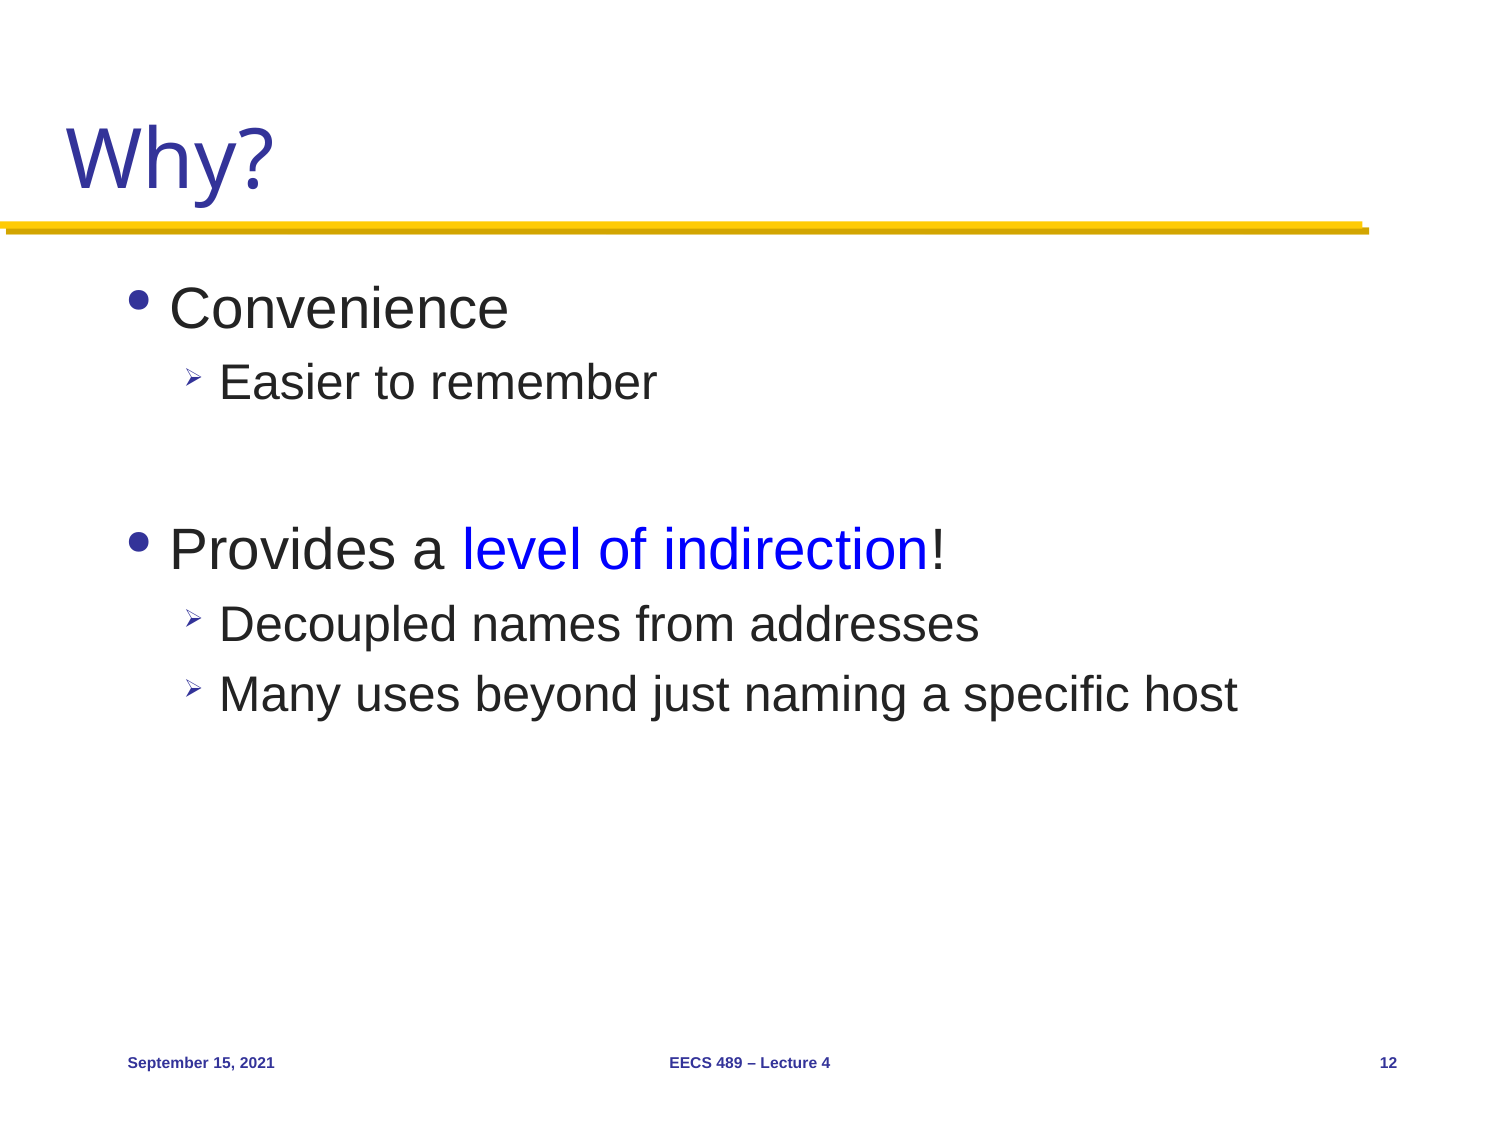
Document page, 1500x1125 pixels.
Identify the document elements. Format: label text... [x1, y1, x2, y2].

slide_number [112, 1024, 426, 1101]
list Convenience Easier to remember Provides a level of indirection! Decoupled names from addresses Many uses beyond just naming a specific host [112, 262, 1413, 988]
title Why? [49, 24, 1451, 213]
slide_number 12 [1312, 1024, 1413, 1101]
footer EECS 489 – Lecture 4 [512, 1024, 988, 1101]
